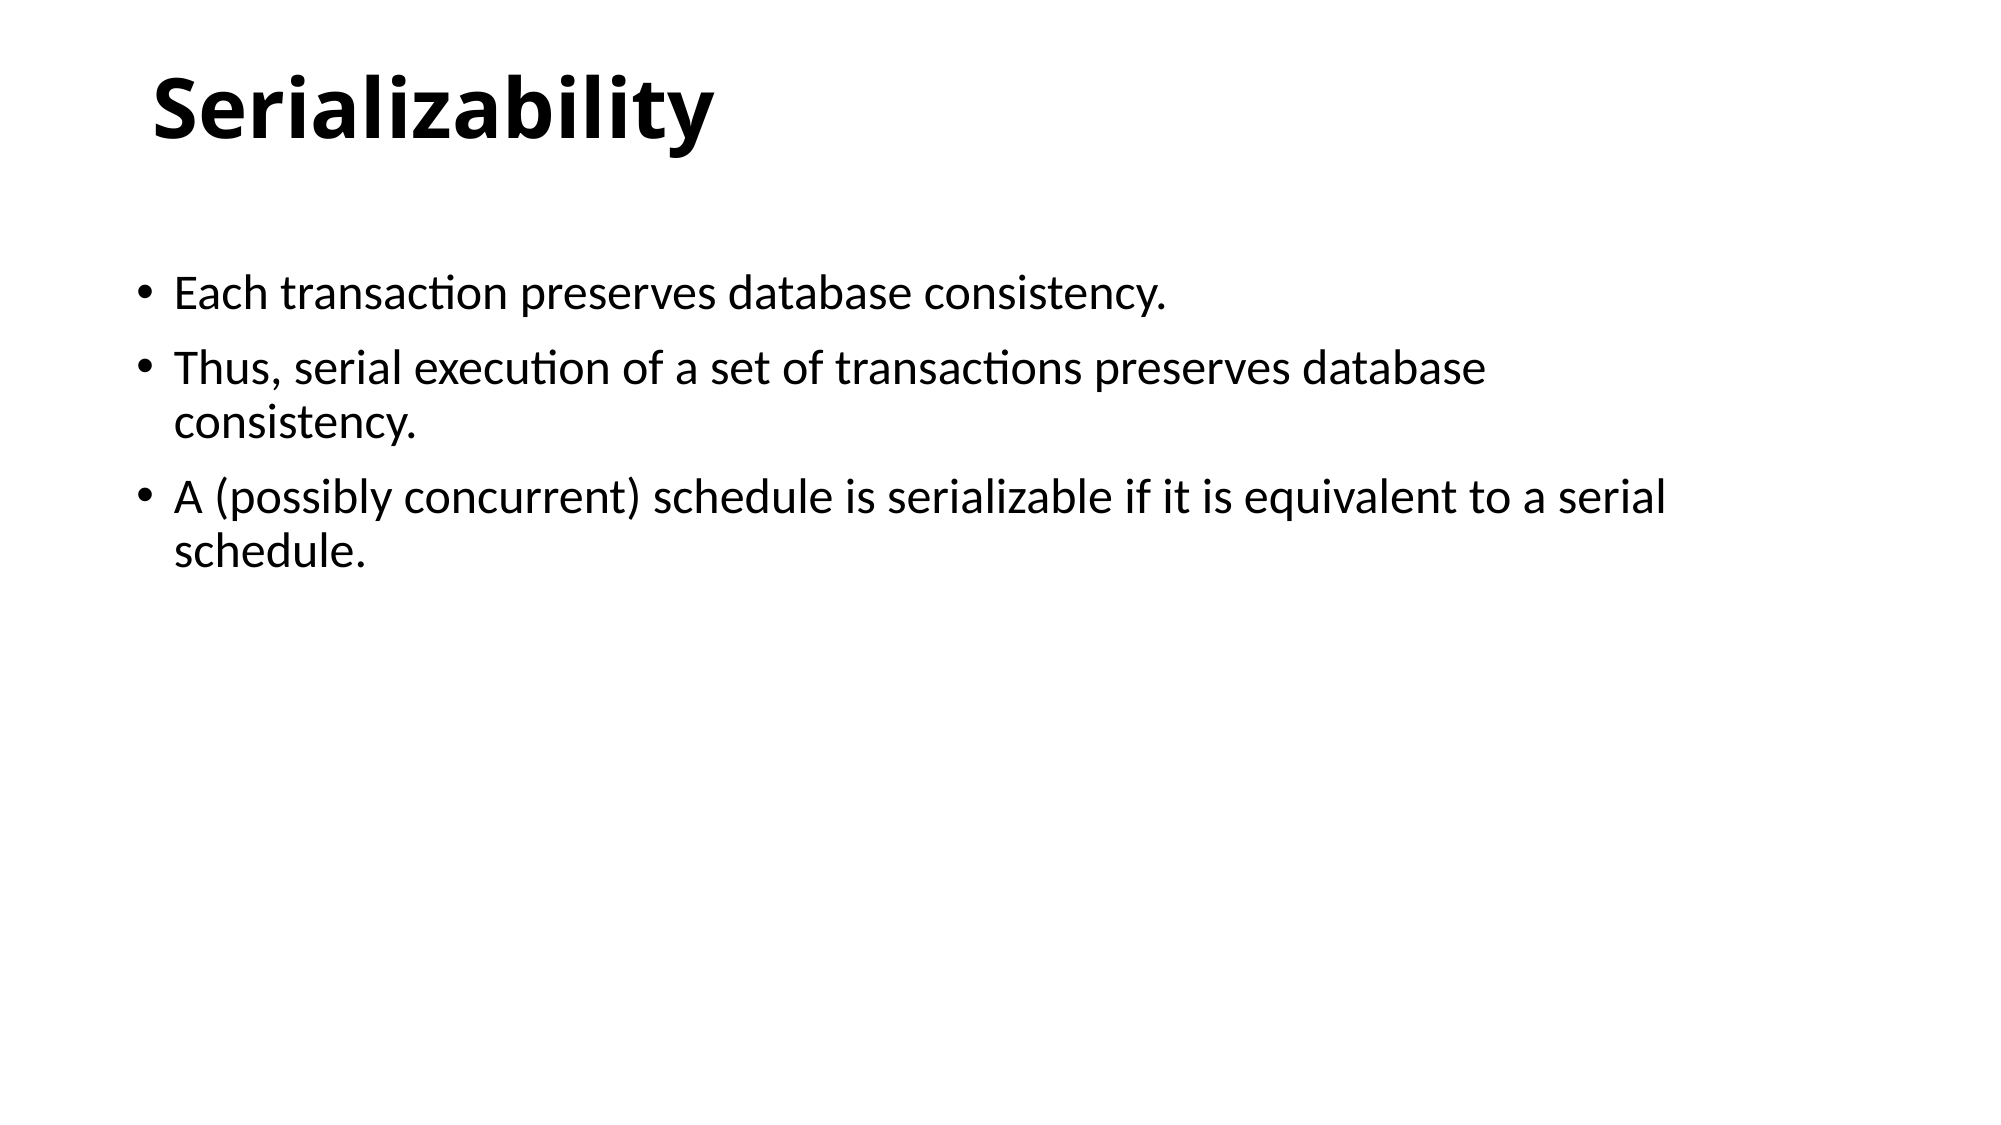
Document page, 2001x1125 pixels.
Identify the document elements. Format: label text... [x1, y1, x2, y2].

title Serializability [137, 59, 1840, 163]
list Each transaction preserves database consistency. Thus, serial execution of a set of transactions preserves database consistency. A (possibly concurrent) schedule is serializable if it is equivalent to a serial schedule. [121, 259, 1692, 1125]
